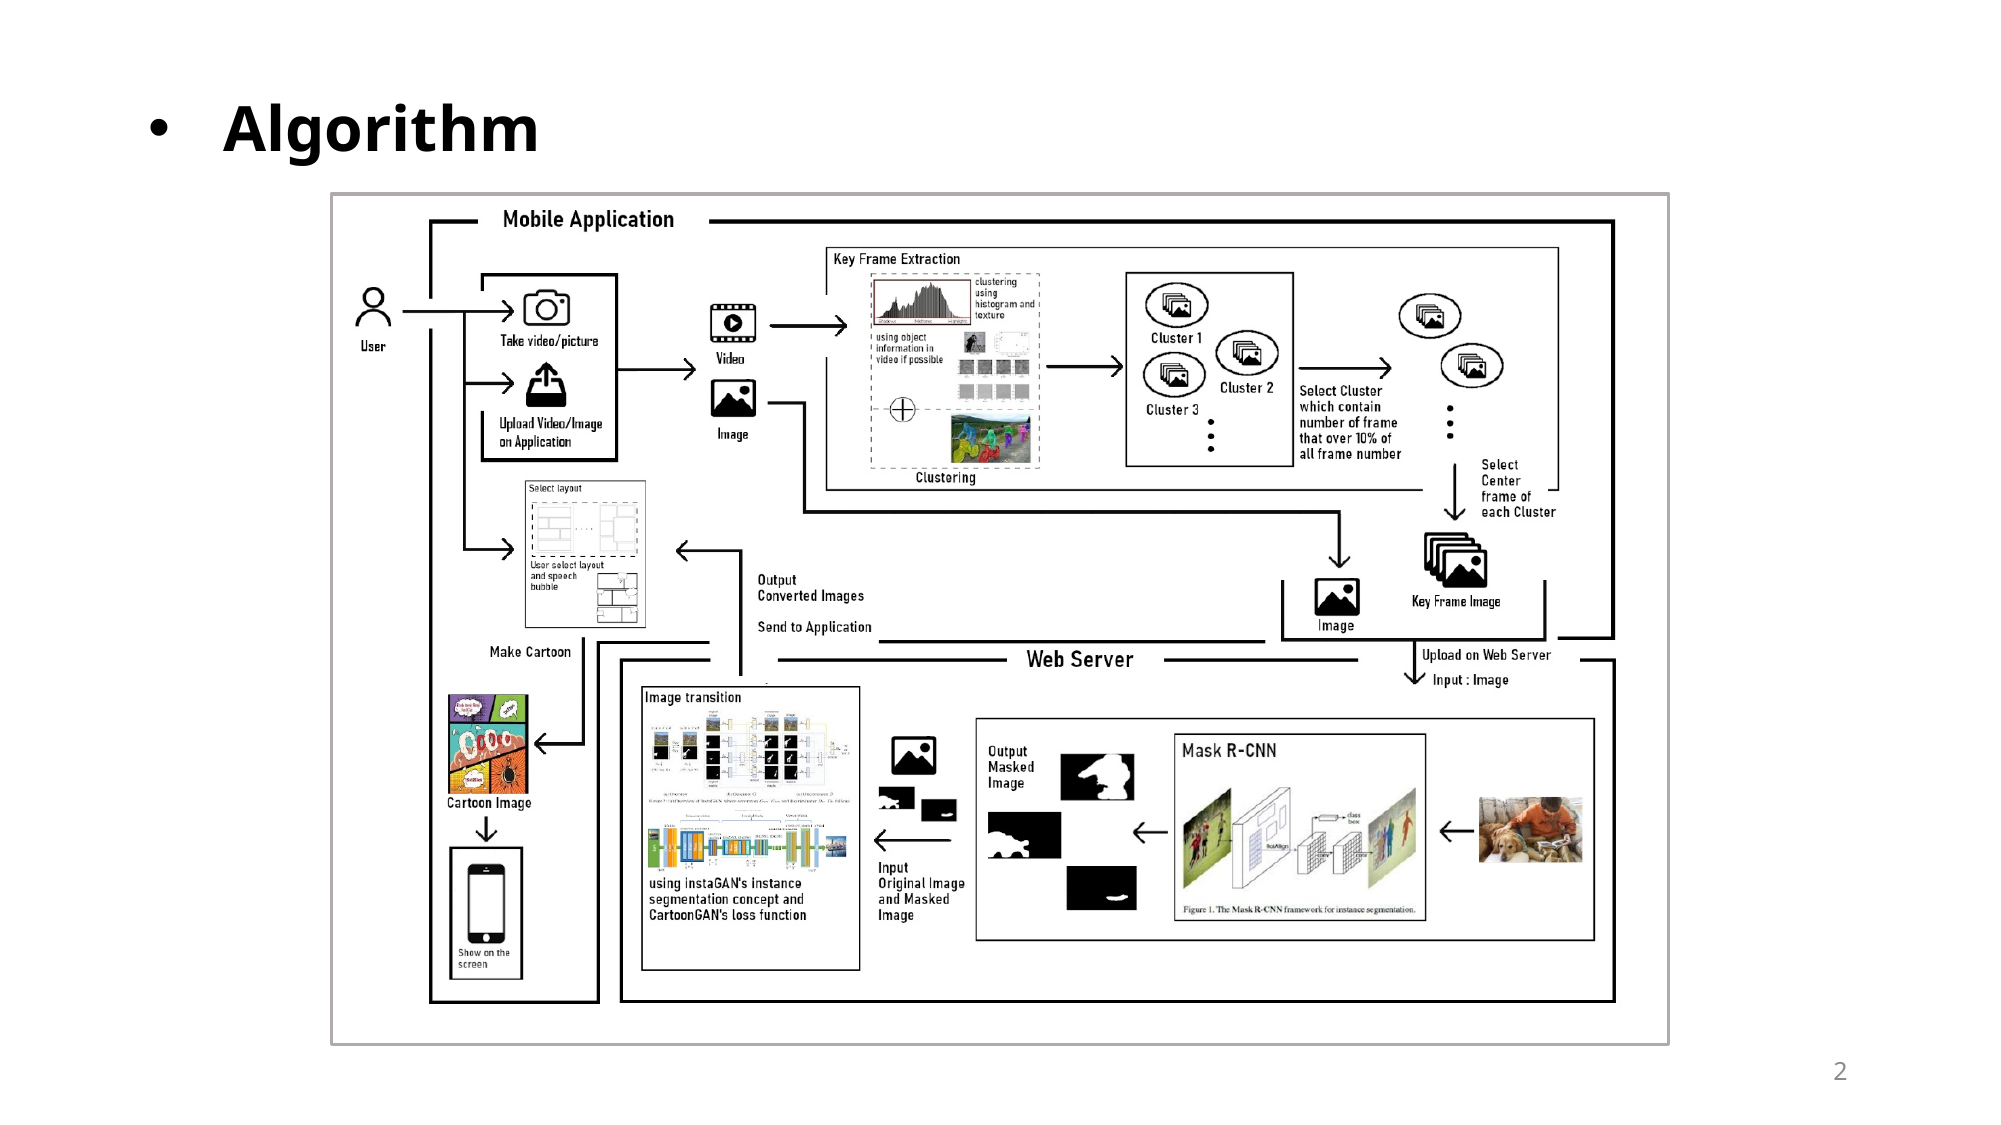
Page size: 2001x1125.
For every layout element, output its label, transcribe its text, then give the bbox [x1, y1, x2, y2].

text_box Algorithm [133, 81, 1867, 172]
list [332, 195, 1668, 1043]
slide_number 2 [1412, 1042, 1863, 1103]
